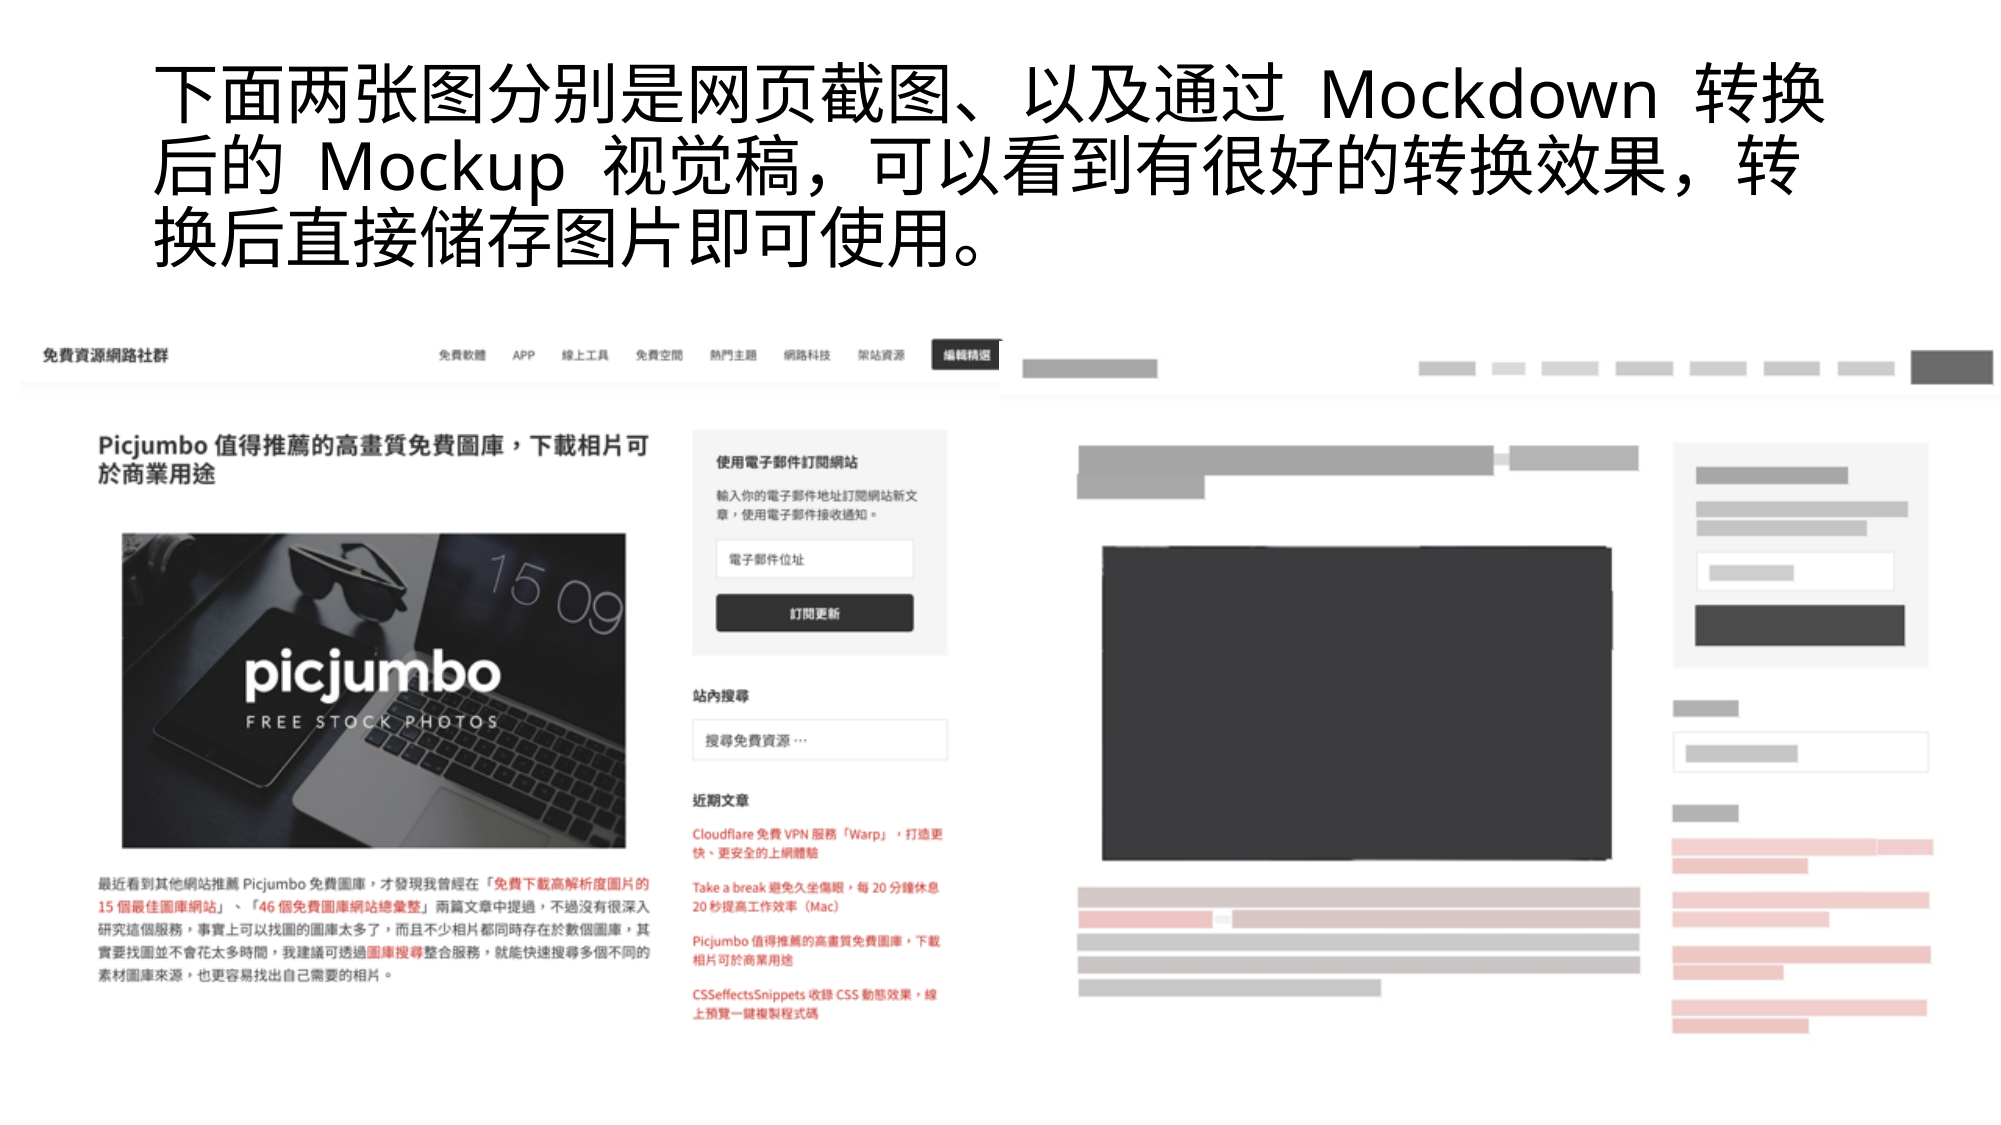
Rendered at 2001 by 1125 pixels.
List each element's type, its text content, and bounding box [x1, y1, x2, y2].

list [19, 328, 1020, 1037]
title 下面两张图分别是网页截图、以及通过 Mockdown 转换后的 Mockup 视觉稿，可以看到有很好的转换效果，转换后直接储存图片即可使用。 [137, 59, 1863, 278]
picture [999, 341, 2000, 1049]
